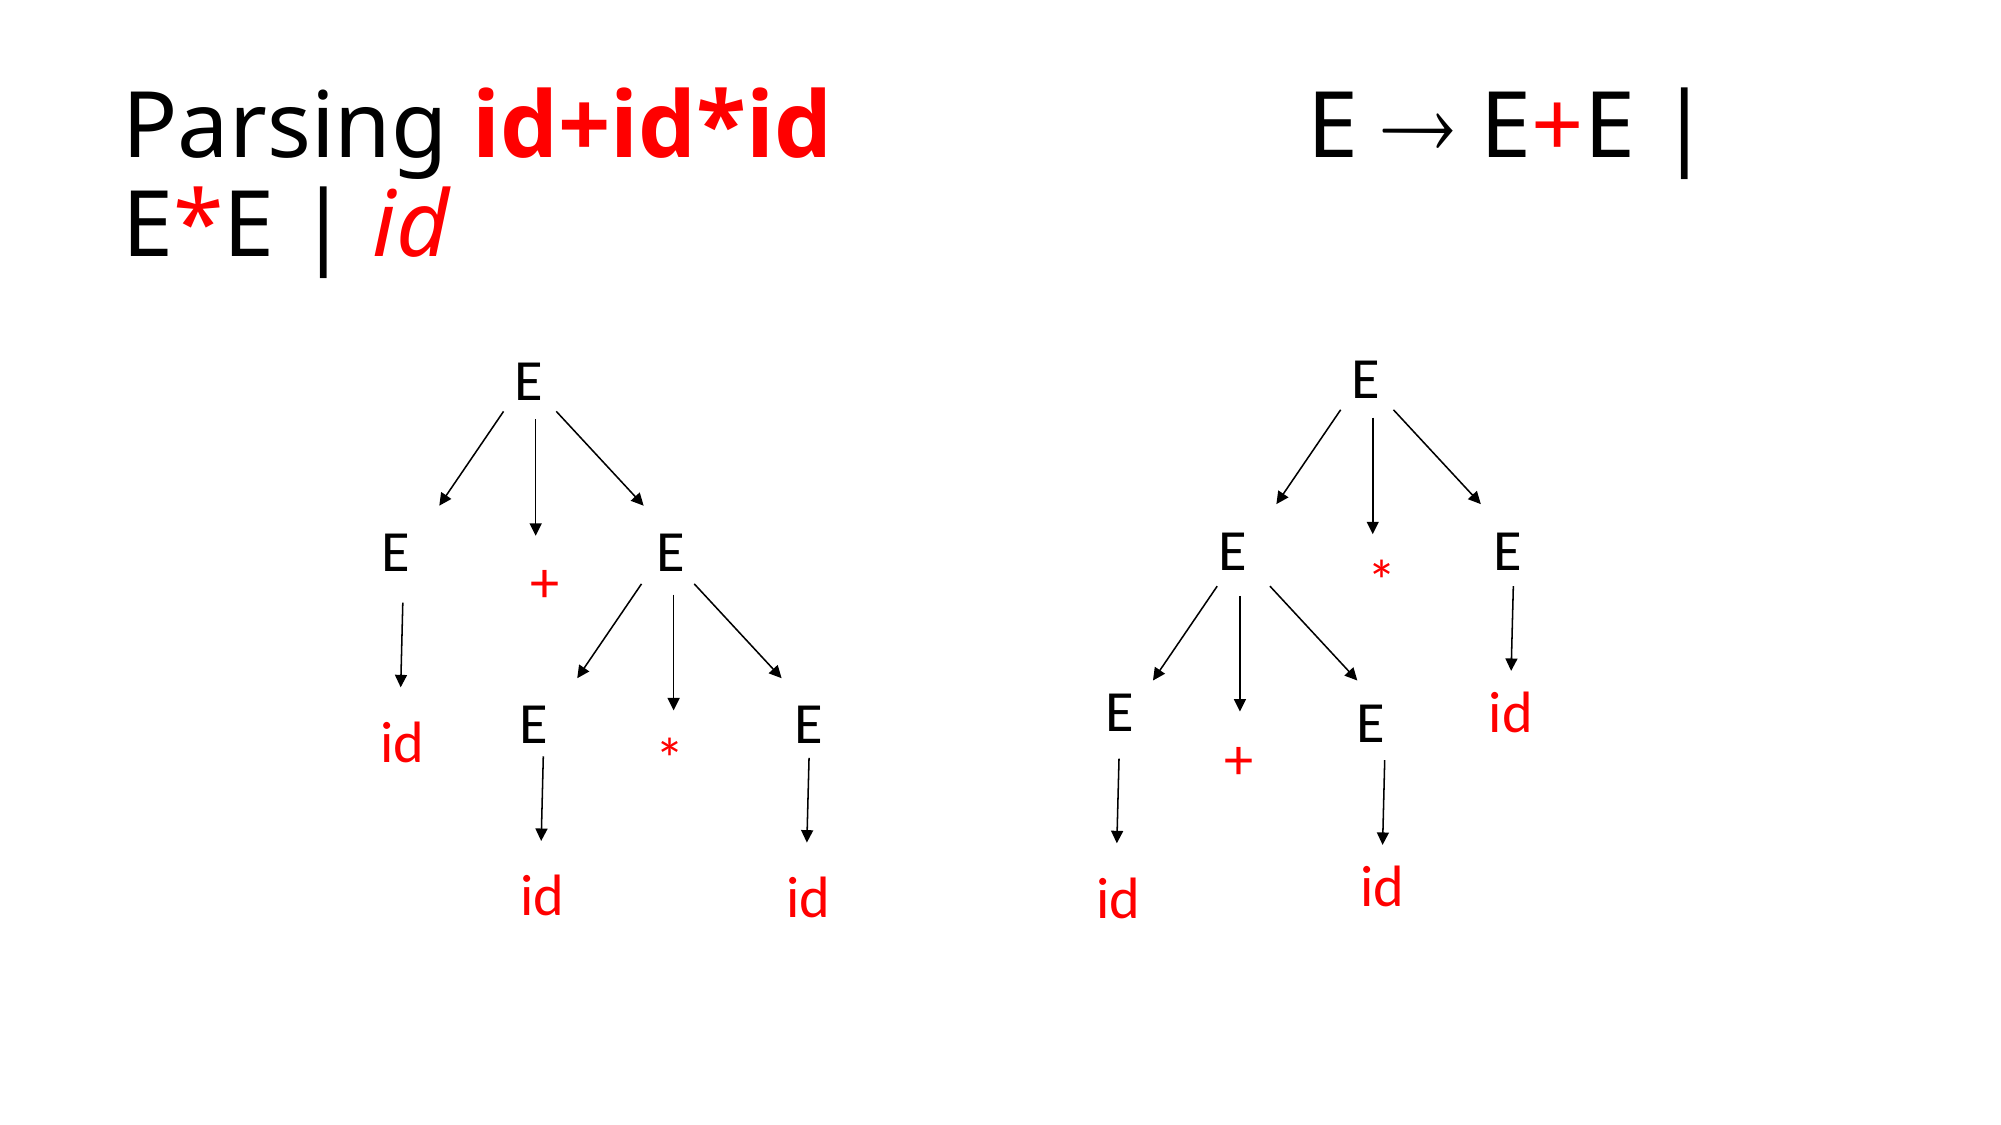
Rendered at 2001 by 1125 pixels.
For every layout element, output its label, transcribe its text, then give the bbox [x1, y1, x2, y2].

text_box id [365, 696, 442, 782]
text_box E [1336, 332, 1410, 418]
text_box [577, 583, 642, 679]
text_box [439, 411, 504, 506]
text_box E [1203, 504, 1277, 590]
text_box E [366, 505, 440, 591]
text_box id [505, 850, 583, 935]
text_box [556, 411, 644, 506]
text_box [1393, 409, 1481, 505]
text_box id [1081, 852, 1158, 938]
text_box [806, 757, 810, 843]
text_box E [1478, 504, 1552, 590]
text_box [1269, 586, 1358, 681]
text_box * [627, 713, 701, 799]
text_box id [1345, 840, 1422, 926]
text_box E [1341, 676, 1415, 762]
text_box id [1473, 666, 1551, 752]
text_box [1152, 586, 1218, 681]
text_box id [771, 851, 848, 937]
text_box E [504, 678, 578, 764]
text_box * [1338, 535, 1412, 621]
text_box E [641, 505, 715, 591]
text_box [1116, 758, 1120, 844]
text_box + [1196, 713, 1270, 799]
text_box E [1090, 665, 1163, 751]
text_box + [501, 536, 575, 622]
title Parsing id+id*id E  E+E |E*E | id [107, 68, 1833, 287]
text_box E [779, 678, 852, 764]
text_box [694, 583, 782, 679]
text_box E [499, 334, 573, 420]
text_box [1276, 409, 1341, 505]
